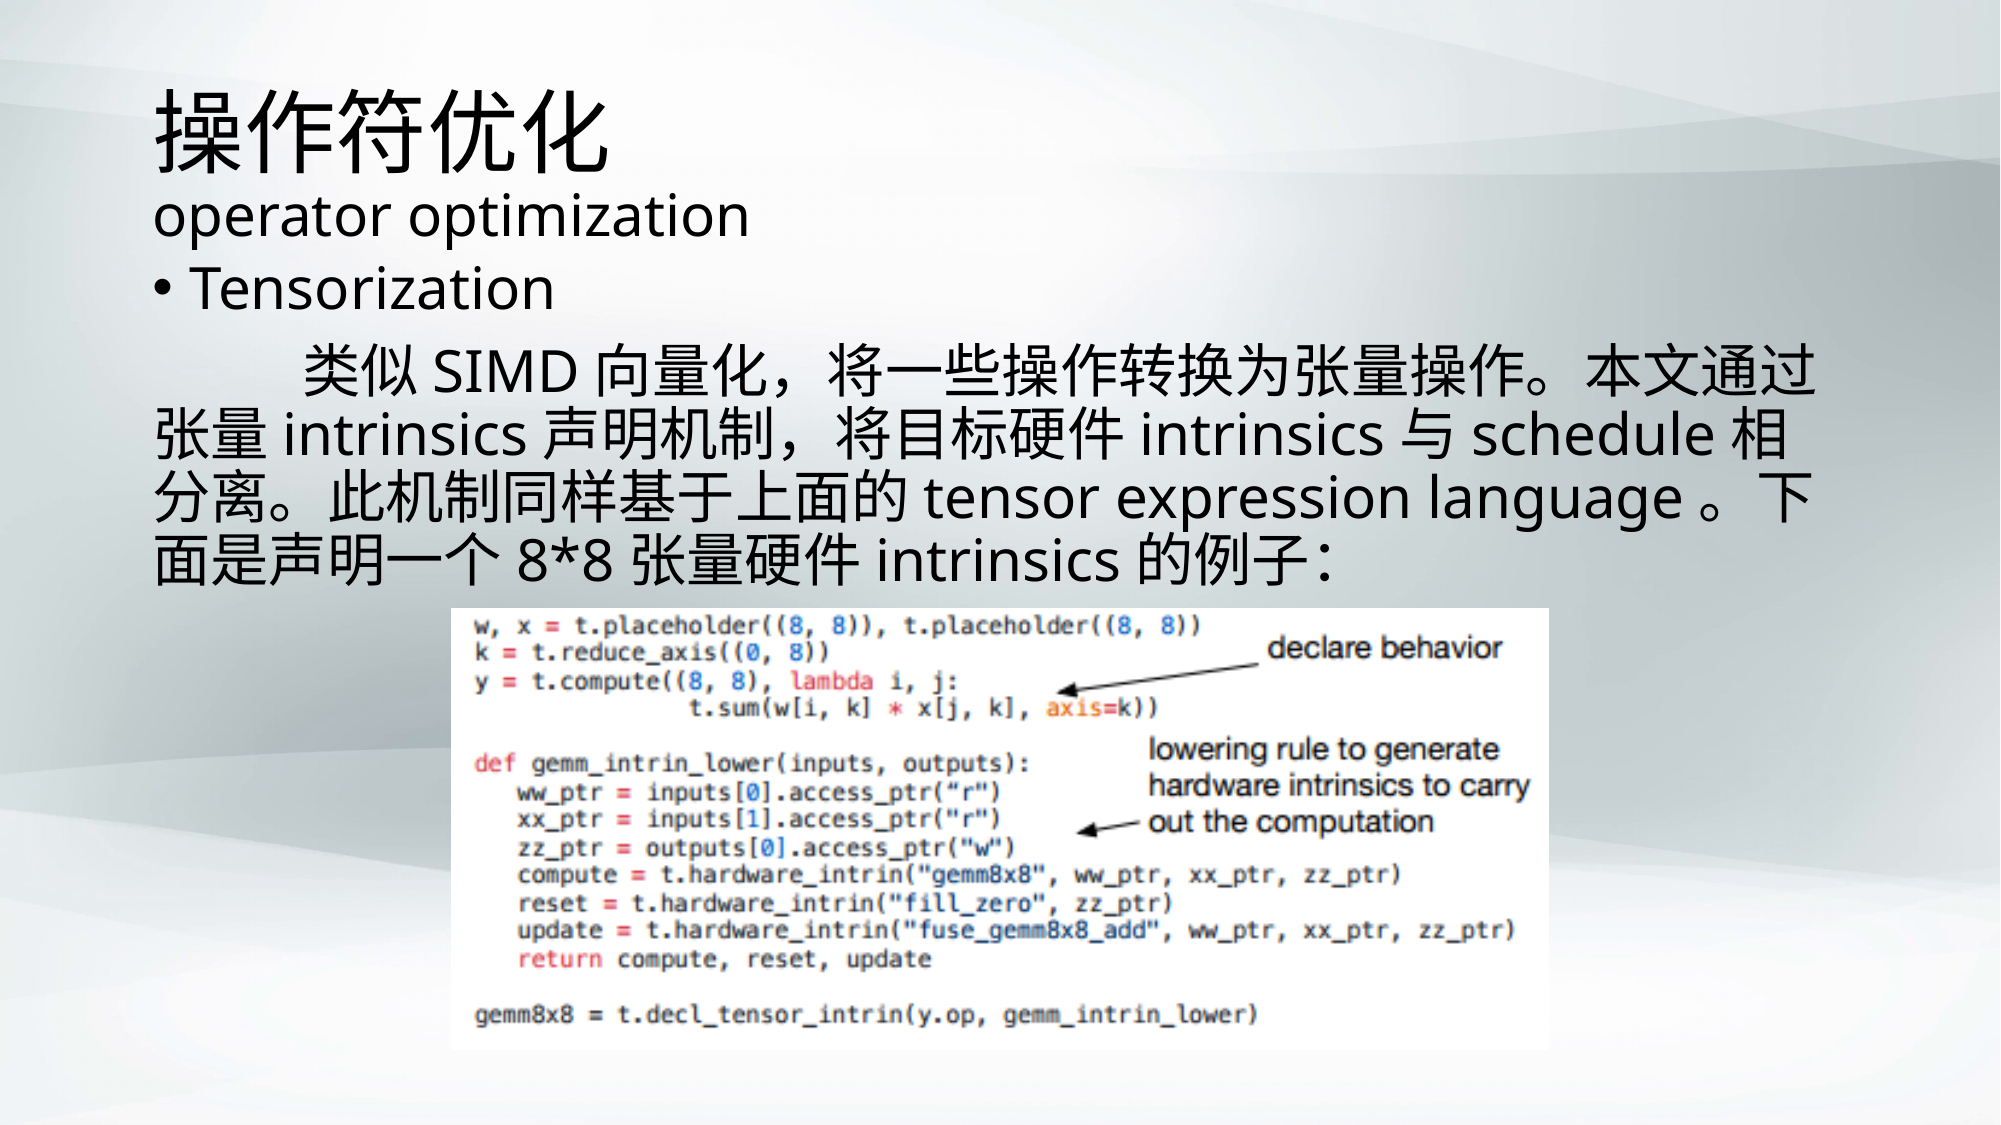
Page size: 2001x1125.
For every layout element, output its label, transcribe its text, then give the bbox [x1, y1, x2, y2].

title 操作符优化 operator optimization [137, 59, 1863, 278]
list Tensorization 类似SIMD向量化，将一些操作转换为张量操作。本文通过张量intrinsics声明机制，将目标硬件intrinsics与schedule相分离。此机制同样基于上面的tensor expression language。下面是声明一个8*8张量硬件intrinsics的例子： [137, 251, 1850, 966]
picture [0, 0, 2001, 1125]
